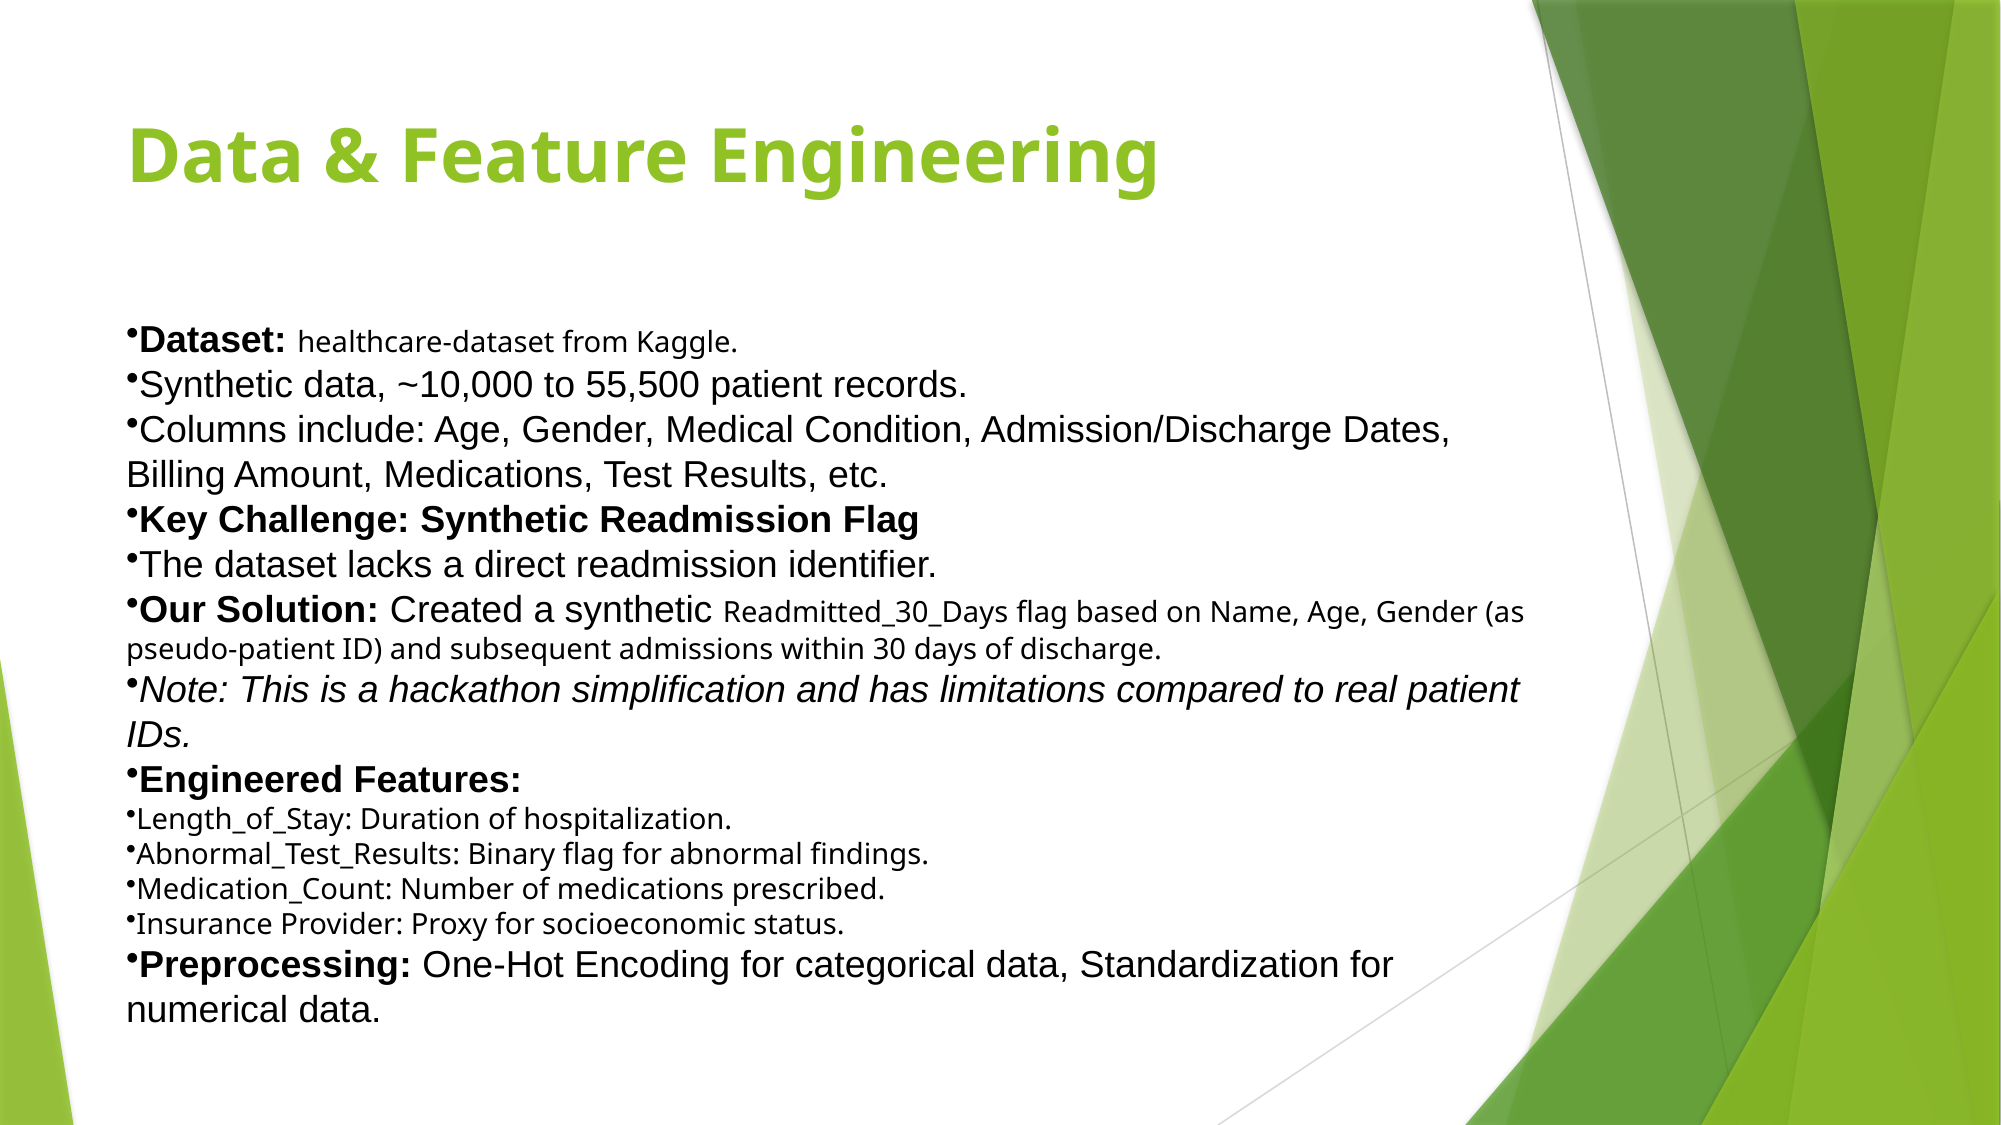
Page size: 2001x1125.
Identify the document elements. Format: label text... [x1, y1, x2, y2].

list Dataset: healthcare-dataset from Kaggle. Synthetic data, ~10,000 to 55,500 patient records. Columns include: Age, Gender, Medical Condition, Admission/Discharge Dates, Billing Amount, Medications, Test Results, etc. Key Challenge: Synthetic Readmission Flag The dataset lacks a direct readmission identifier. Our Solution: Created a synthetic Readmitted_30_Days flag based on Name, Age, Gender (as pseudo-patient ID) and subsequent admissions within 30 days of discharge. Note: This is a hackathon simplification and has limitations compared to real patient IDs. Engineered Features: Length_of_Stay: Duration of hospitalization. Abnormal_Test_Results: Binary flag for abnormal findings. Medication_Count: Number of medications prescribed. Insurance Provider: Proxy for socioeconomic status. Preprocessing: One-Hot Encoding for categorical data, Standardization for numerical data. [111, 307, 1558, 1038]
title Data & Feature Engineering [111, 99, 1522, 307]
